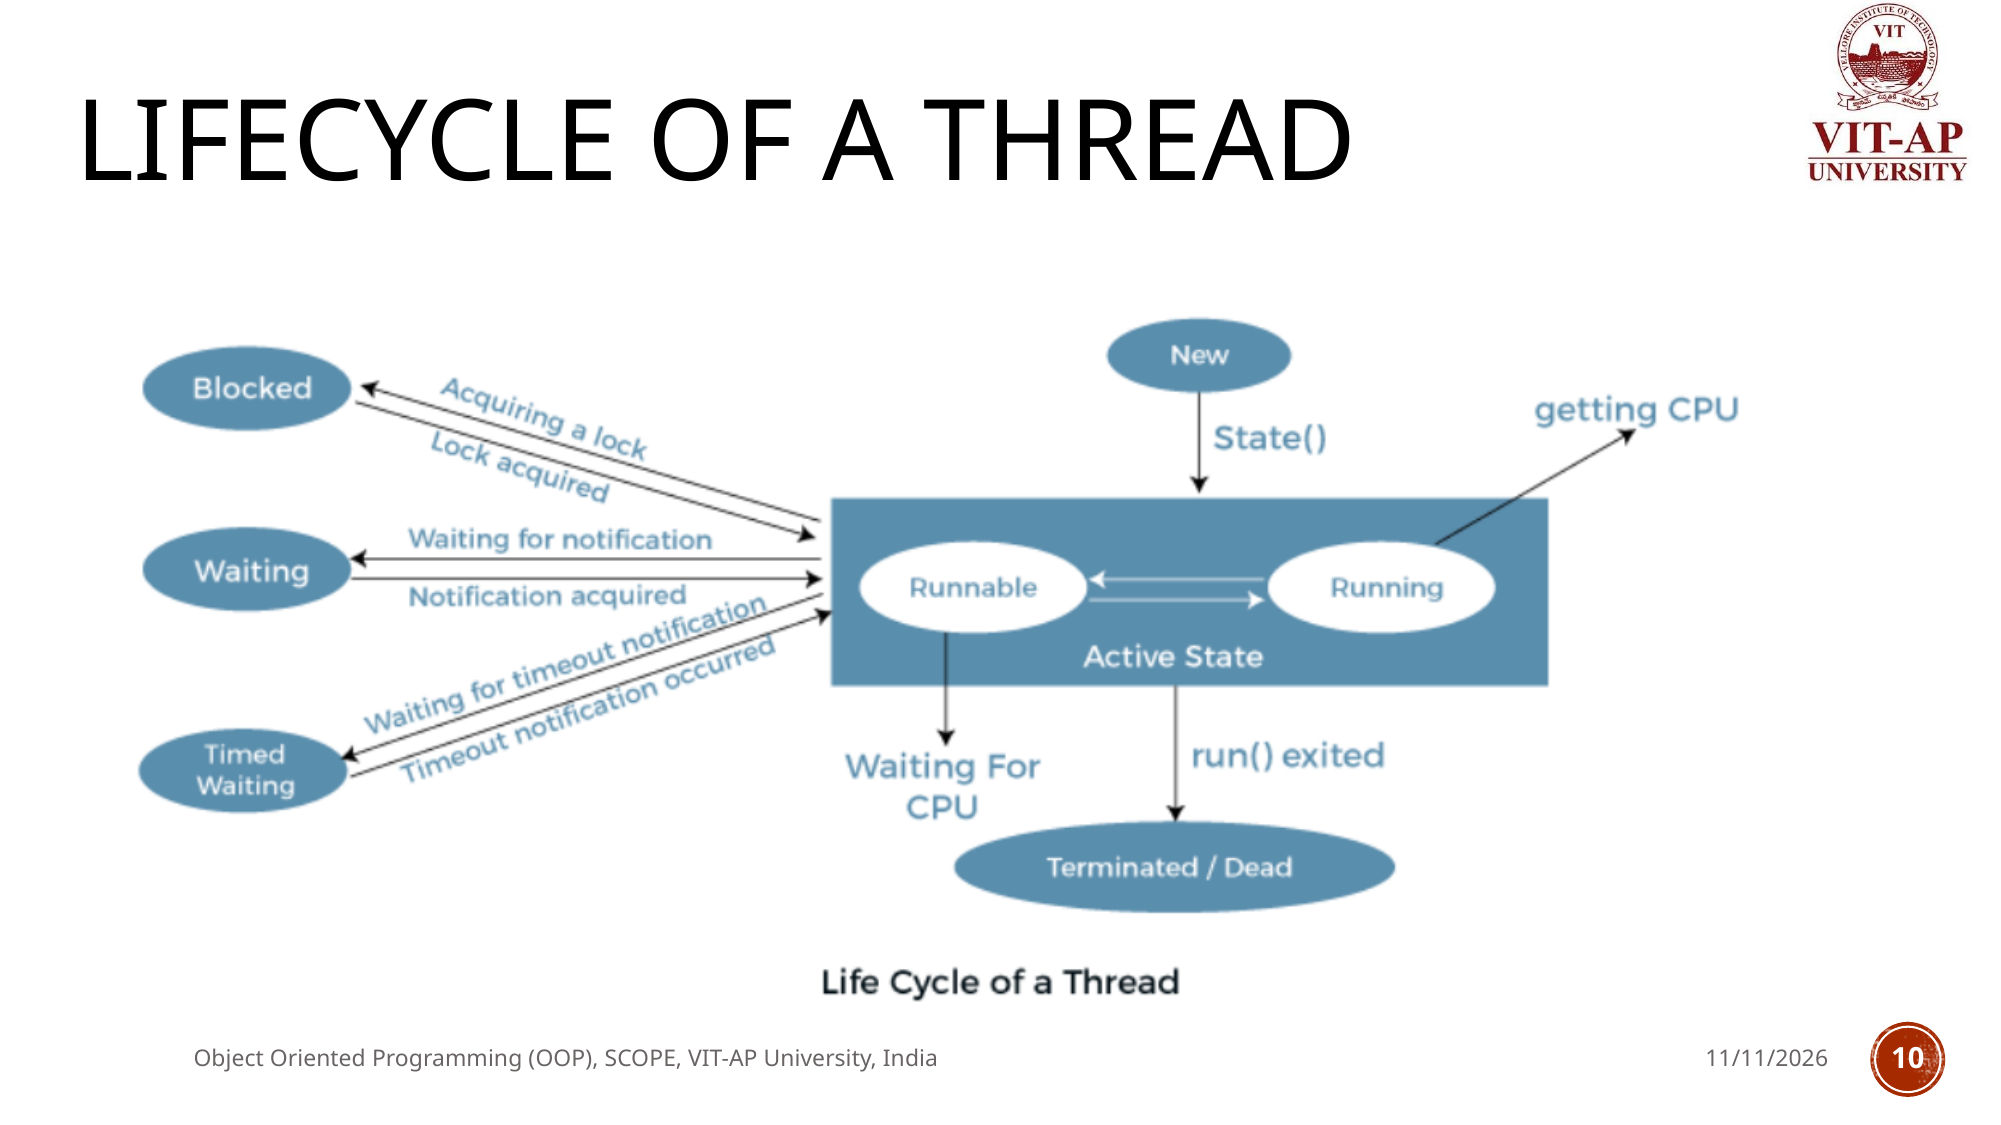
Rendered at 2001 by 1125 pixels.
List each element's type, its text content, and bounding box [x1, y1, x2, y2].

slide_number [1306, 1028, 1844, 1089]
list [118, 298, 1766, 1011]
slide_number 10 [1855, 1028, 1961, 1089]
picture [1784, 0, 2000, 216]
footer Object Oriented Programming (OOP), SCOPE, VIT-AP University, India [178, 1028, 1217, 1089]
title Lifecycle of a Thread [60, 12, 1710, 277]
